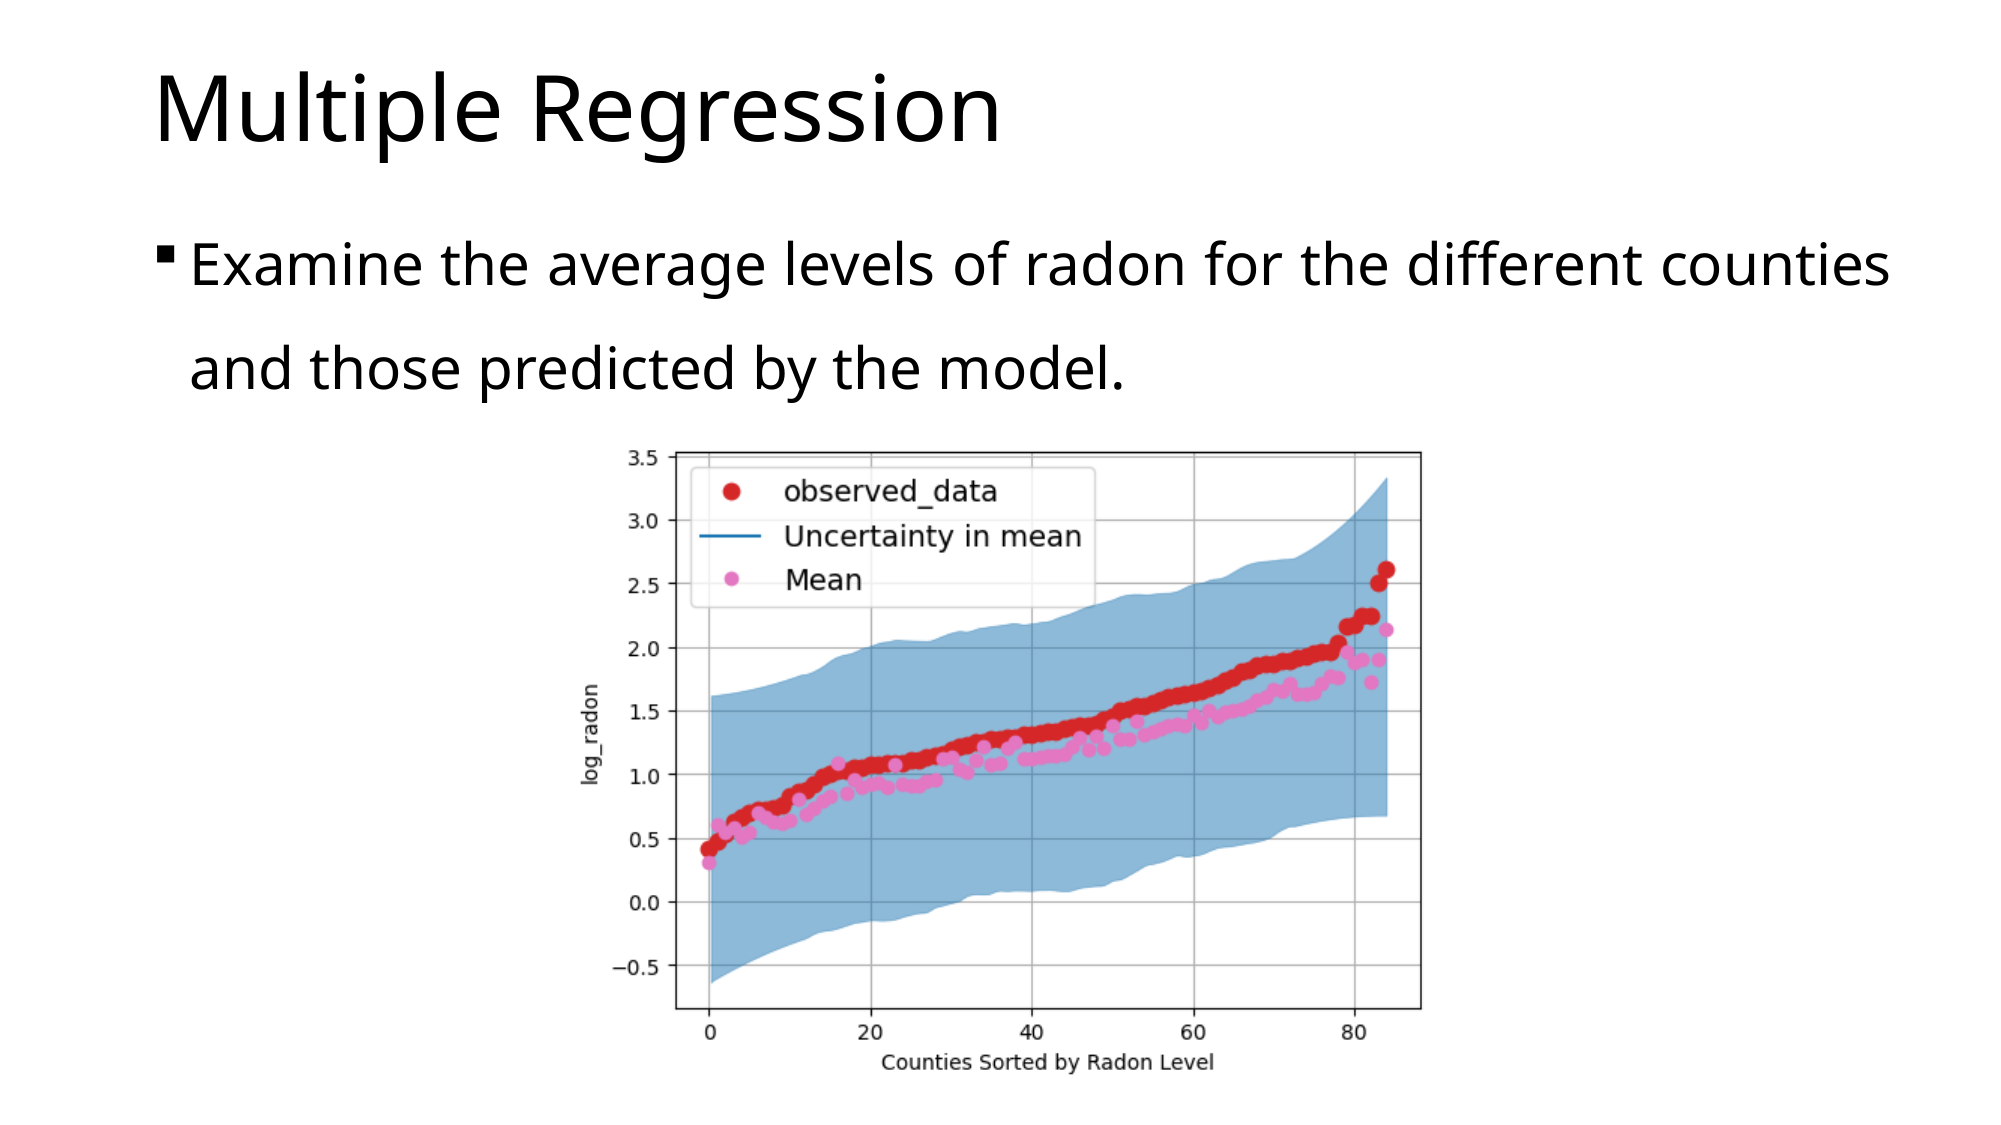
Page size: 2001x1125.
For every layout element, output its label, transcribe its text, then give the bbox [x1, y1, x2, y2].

list Examine the average levels of radon for the different counties and those predicted by the model. [137, 184, 1908, 1067]
title Multiple Regression [137, 3, 1863, 184]
picture [565, 434, 1434, 1088]
